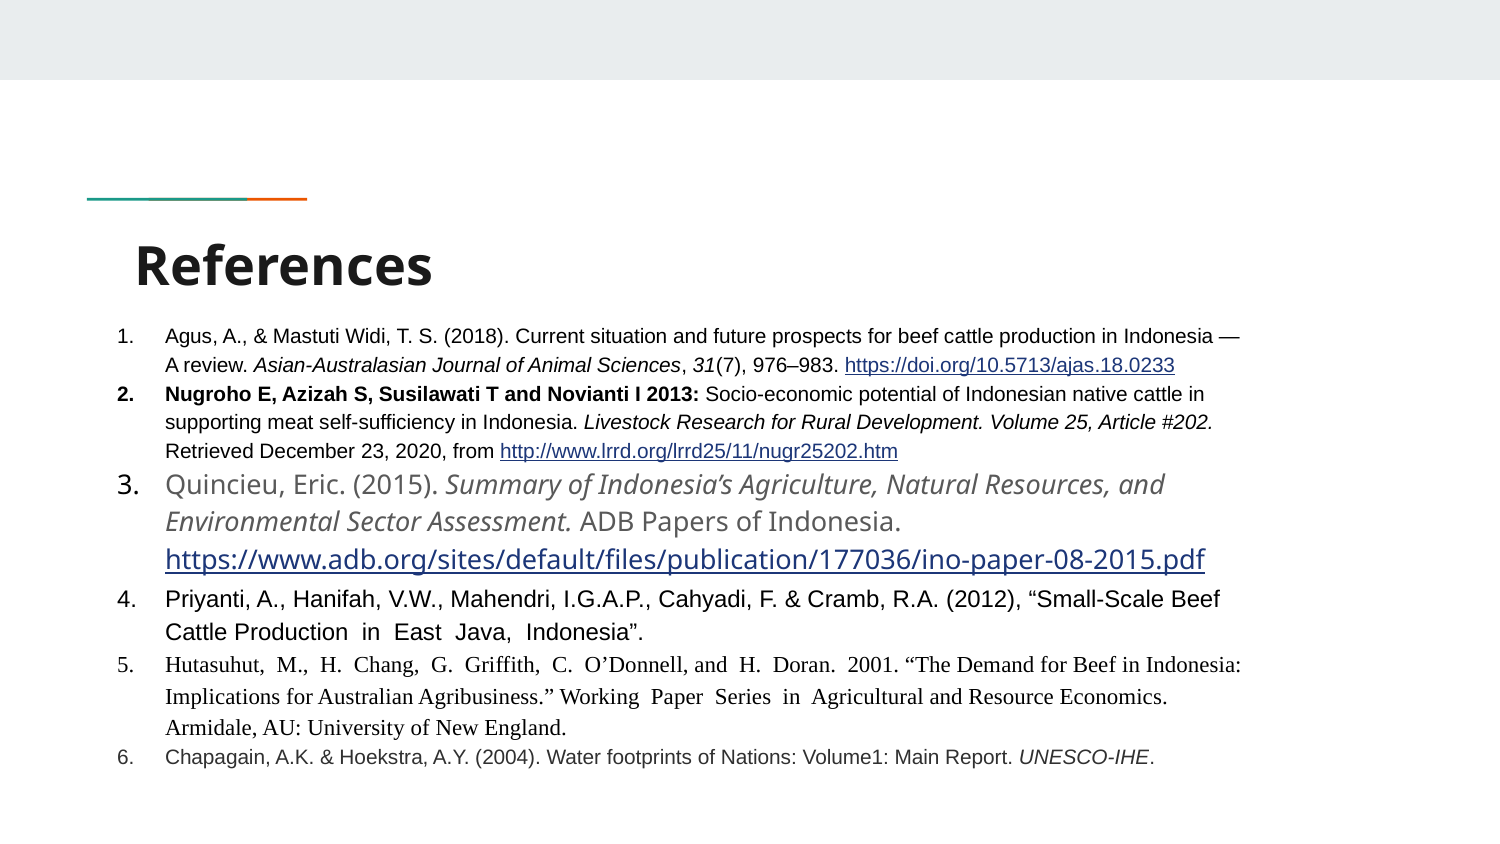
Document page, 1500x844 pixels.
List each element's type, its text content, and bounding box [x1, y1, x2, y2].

title References [119, 216, 1381, 305]
list Agus, A., & Mastuti Widi, T. S. (2018). Current situation and future prospects for beef cattle production in Indonesia — A review. Asian-Australasian Journal of Animal Sciences, 31(7), 976–983. https://doi.org/10.5713/ajas.18.0233 Nugroho E, Azizah S, Susilawati T and Novianti I 2013: Socio-economic potential of Indonesian native cattle in supporting meat self-sufficiency in Indonesia. Livestock Research for Rural Development. Volume 25, Article #202. Retrieved December 23, 2020, from http://www.lrrd.org/lrrd25/11/nugr25202.htm Quincieu, Eric. (2015). Summary of Indonesia’s Agriculture, Natural Resources, and Environmental Sector Assessment. ADB Papers of Indonesia. https://www.adb.org/sites/default/files/publication/177036/ino-paper-08-2015.pdf Priyanti, A., Hanifah, V.W., Mahendri, I.G.A.P., Cahyadi, F. & Cramb, R.A. (2012), “Small-Scale Beef Cattle Production in East Java, Indonesia”. Hutasuhut, M., H. Chang, G. Griffith, C. O’Donnell, and H. Doran. 2001. “The Demand for Beef in Indonesia: Implications for Australian Agribusiness.” Working Paper Series in Agricultural and Resource Economics. Armidale, AU: University of New England. Chapagain, A.K. & Hoekstra, A.Y. (2004). Water footprints of Nations: Volume1: Main Report. UNESCO-IHE. [0, 304, 1262, 820]
